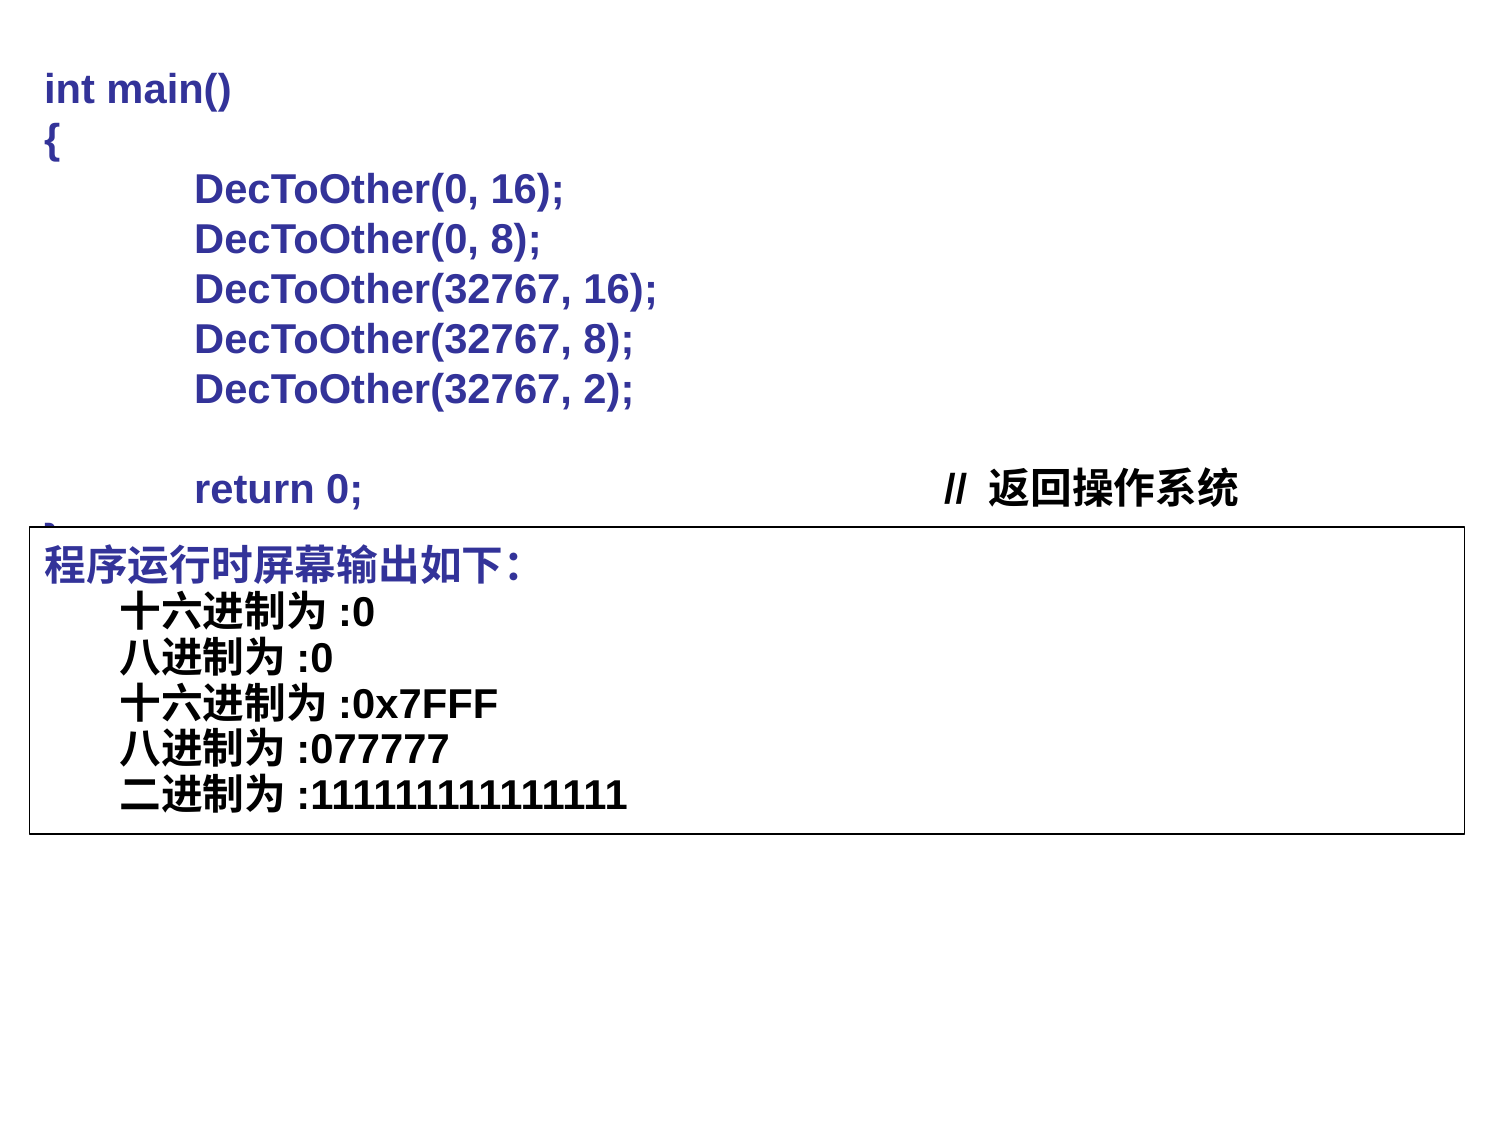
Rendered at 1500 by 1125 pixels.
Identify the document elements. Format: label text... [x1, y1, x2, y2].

text_box int main() { DecToOther(0, 16); DecToOther(0, 8); DecToOther(32767, 16); DecToOther(32767, 8); DecToOther(32767, 2); return 0; // 返回操作系统 } [29, 54, 1471, 570]
text_box 程序运行时屏幕输出如下： 十六进制为:0 八进制为:0 十六进制为:0x7FFF 八进制为:077777 二进制为:111111111111111 [29, 527, 1465, 835]
